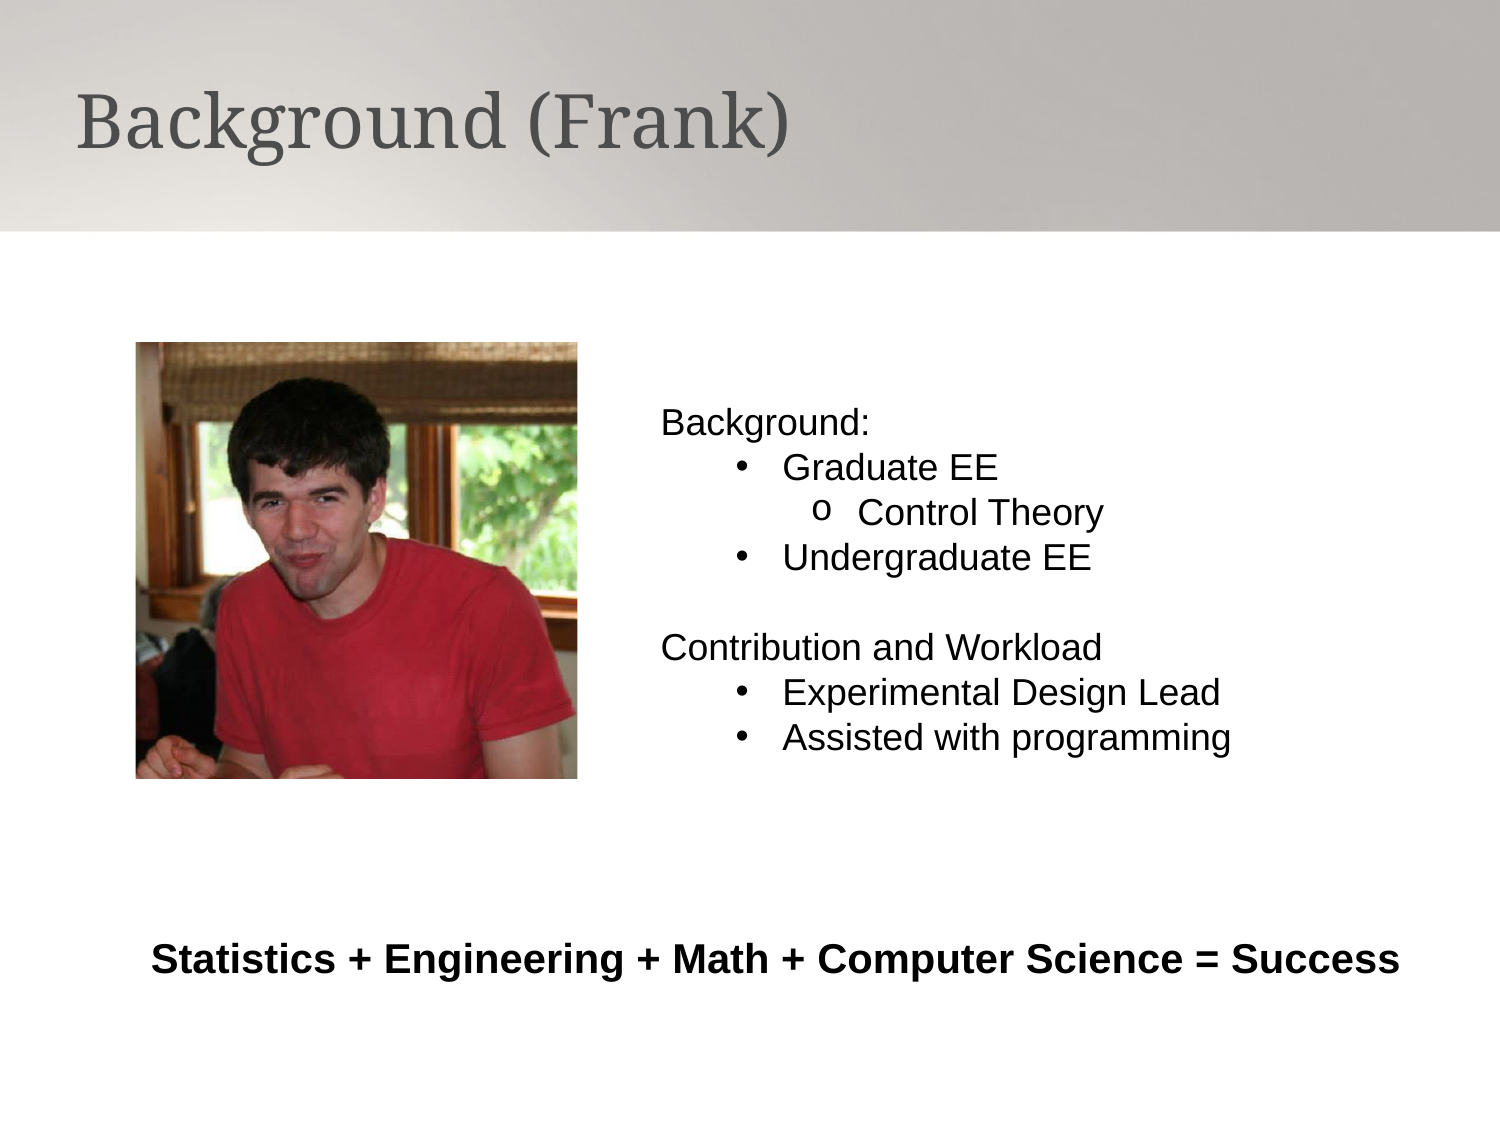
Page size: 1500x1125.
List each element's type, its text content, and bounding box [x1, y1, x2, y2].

picture [0, 0, 1500, 1125]
text_box Background (Frank) [61, 24, 1186, 213]
text_box Background: Graduate EE Control Theory Undergraduate EE Contribution and Workload Experimental Design Lead Assisted with programming [645, 390, 1396, 766]
text_box Statistics + Engineering + Math + Computer Science = Success [91, 924, 1461, 990]
